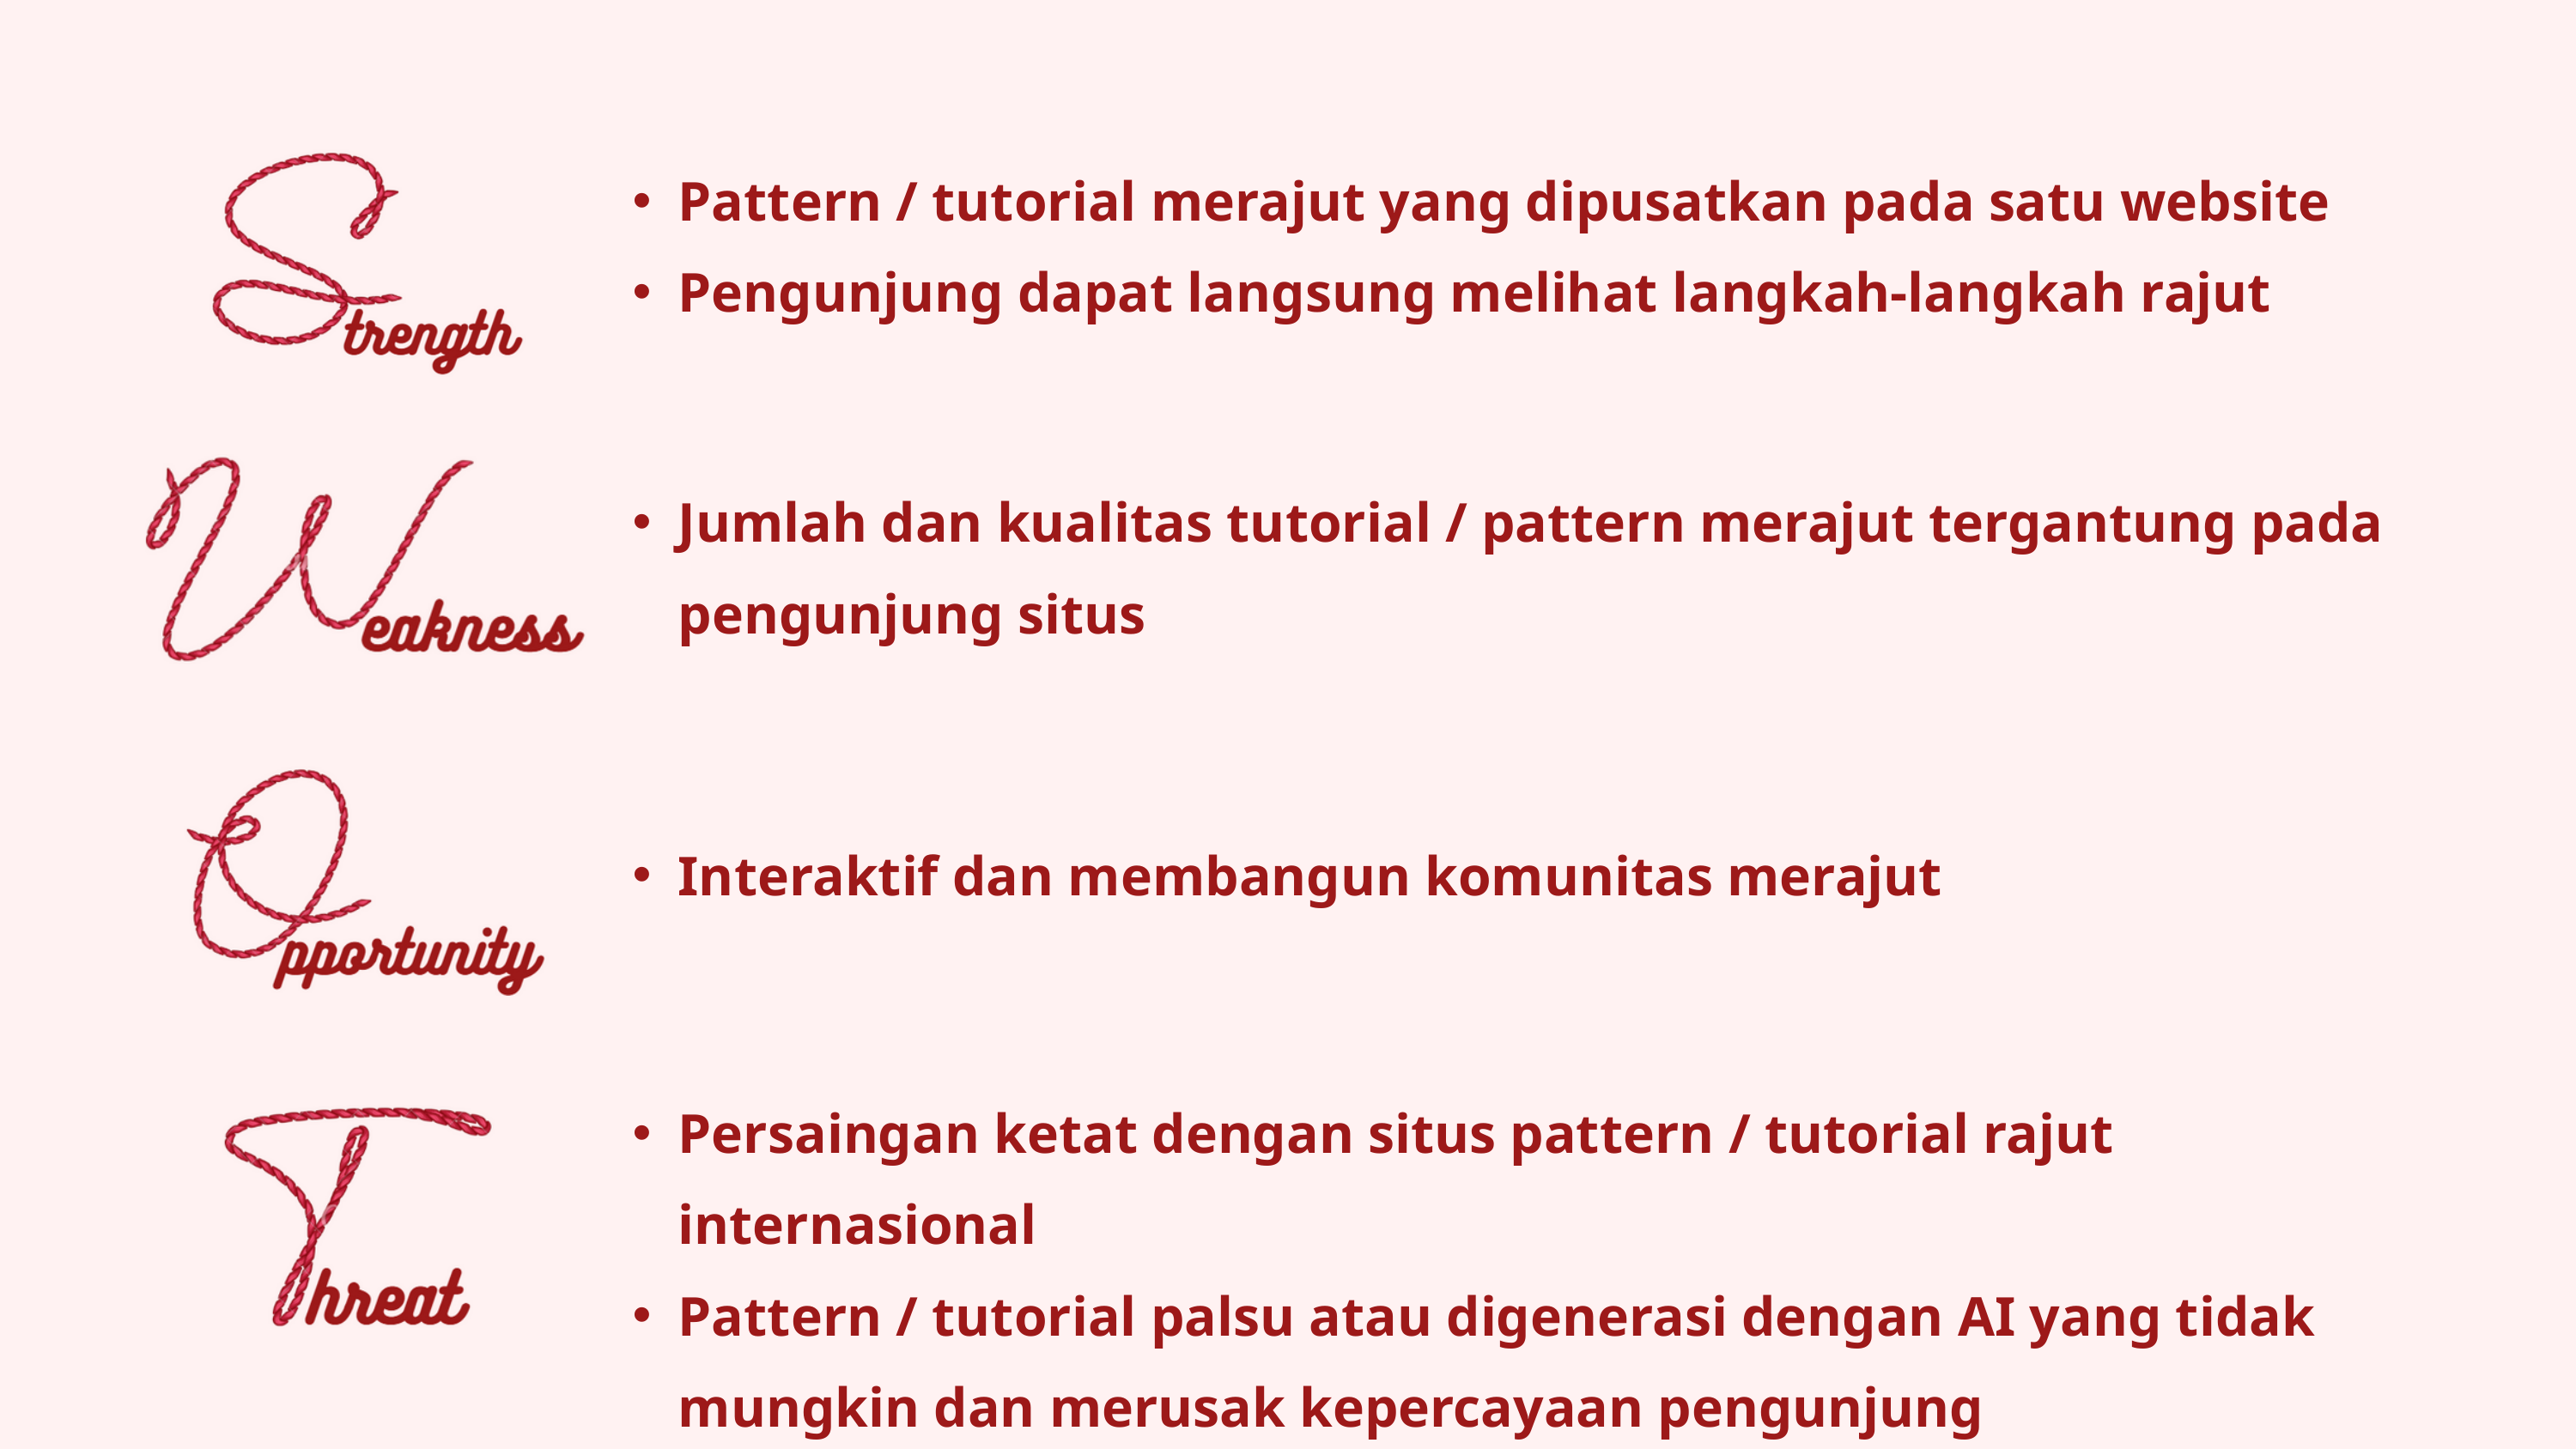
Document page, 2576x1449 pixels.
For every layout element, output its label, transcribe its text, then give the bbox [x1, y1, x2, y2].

text_box Persaingan ketat dengan situs pattern / tutorial rajut internasional Pattern / tutorial palsu atau digenerasi dengan AI yang tidak mungkin dan merusak kepercayaan pengunjung [586, 1072, 2432, 1438]
text_box [200, 144, 532, 379]
text_box Interaktif dan membangun komunitas merajut [586, 815, 2432, 906]
text_box Jumlah dan kualitas tutorial / pattern merajut tergantung pada pengunjung situs [587, 462, 2432, 645]
text_box [182, 764, 550, 996]
text_box Pattern / tutorial merajut yang dipusatkan pada satu website Pengunjung dapat langsung melihat langkah-langkah rajut [586, 140, 2432, 324]
text_box [206, 1104, 526, 1331]
text_box [145, 453, 587, 669]
